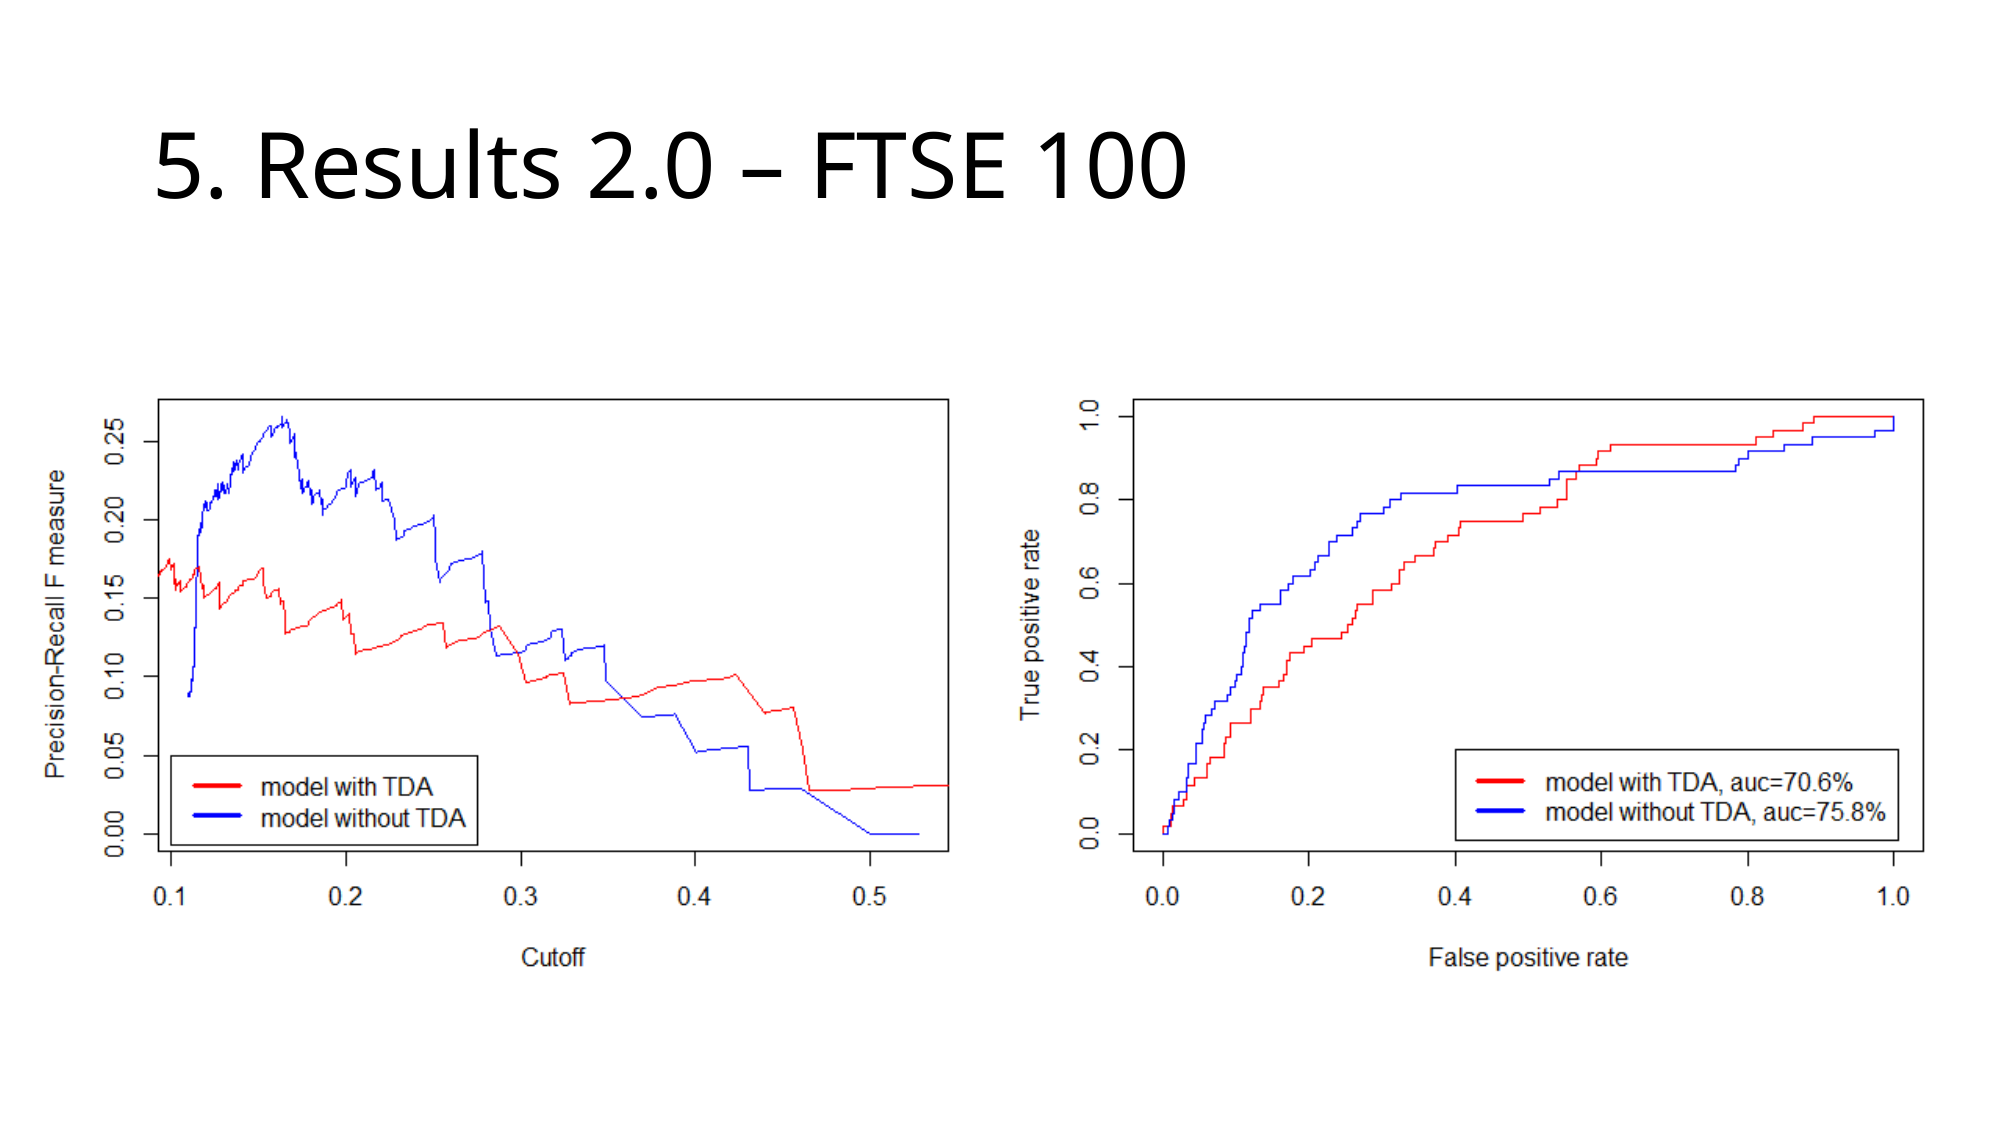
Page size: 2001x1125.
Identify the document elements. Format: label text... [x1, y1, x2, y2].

title 5. Results 2.0 – FTSE 100 [137, 59, 1863, 277]
picture [36, 277, 1987, 1004]
